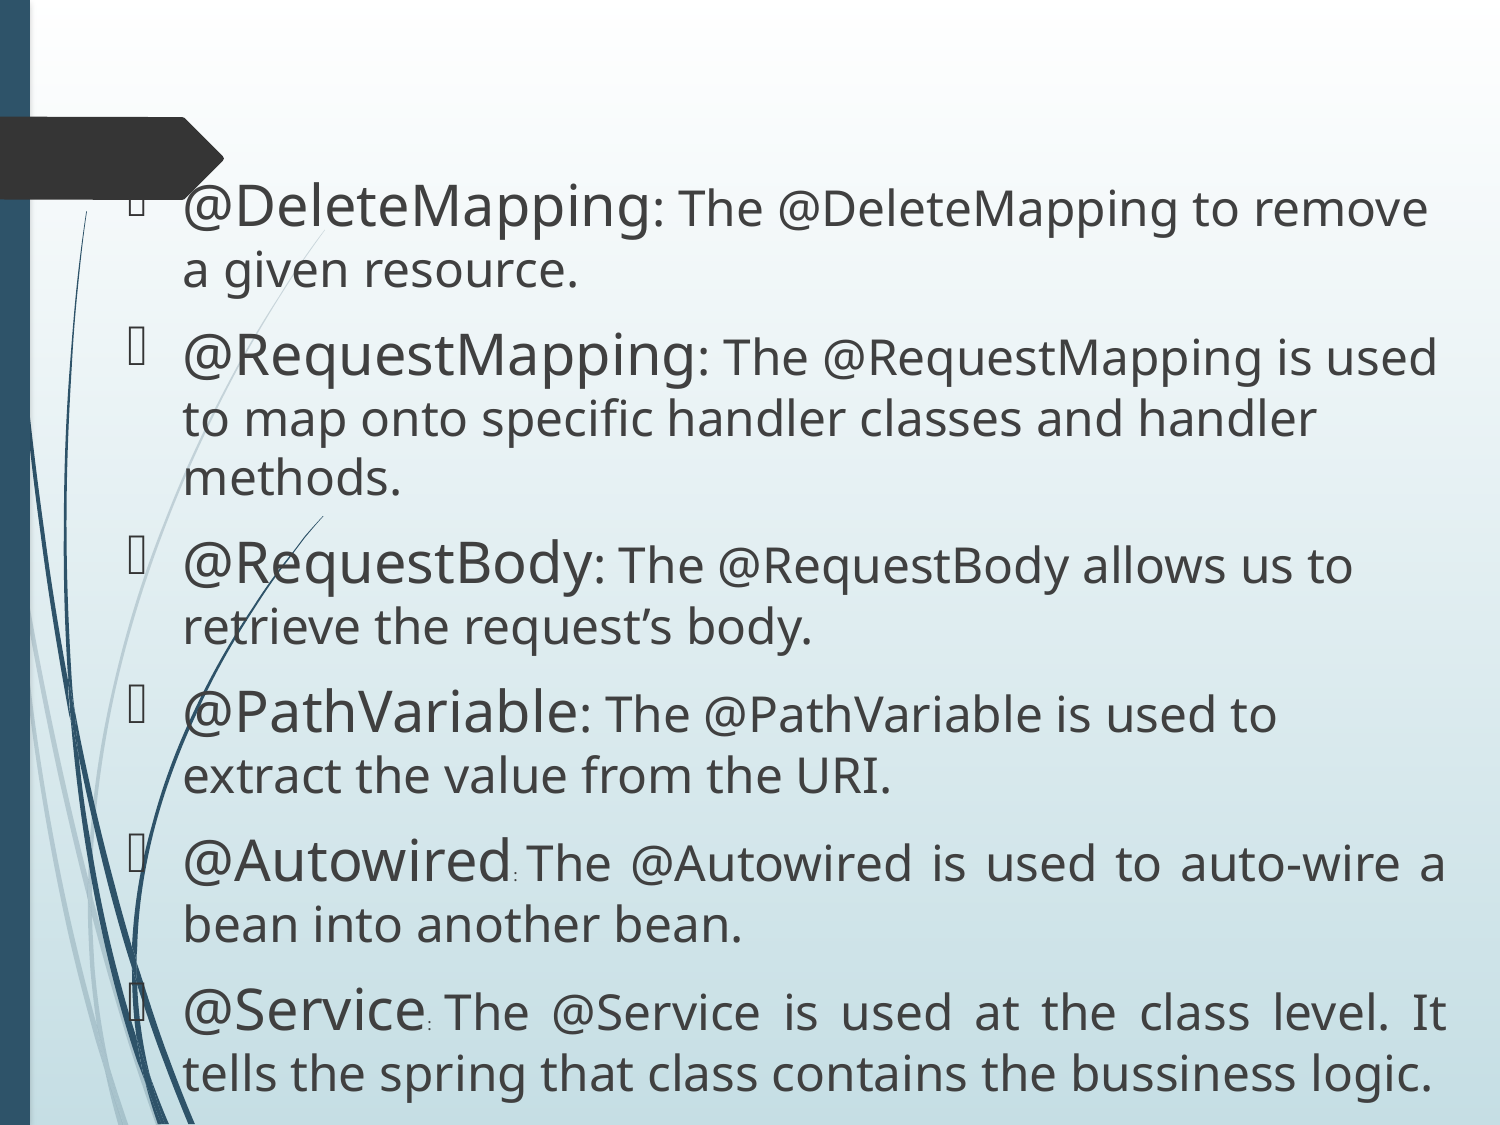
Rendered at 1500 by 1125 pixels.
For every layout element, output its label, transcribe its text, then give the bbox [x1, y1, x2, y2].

list @DeleteMapping: The @DeleteMapping to remove a given resource. @RequestMapping: The @RequestMapping is used to map onto specific handler classes and handler methods. @RequestBody: The @RequestBody allows us to retrieve the request’s body. @PathVariable: The @PathVariable is used to extract the value from the URI. @Autowired: The @Autowired is used to auto-wire a bean into another bean. @Service: The @Service is used at the class level. It tells the spring that class contains the bussiness logic. [112, 160, 1463, 1125]
